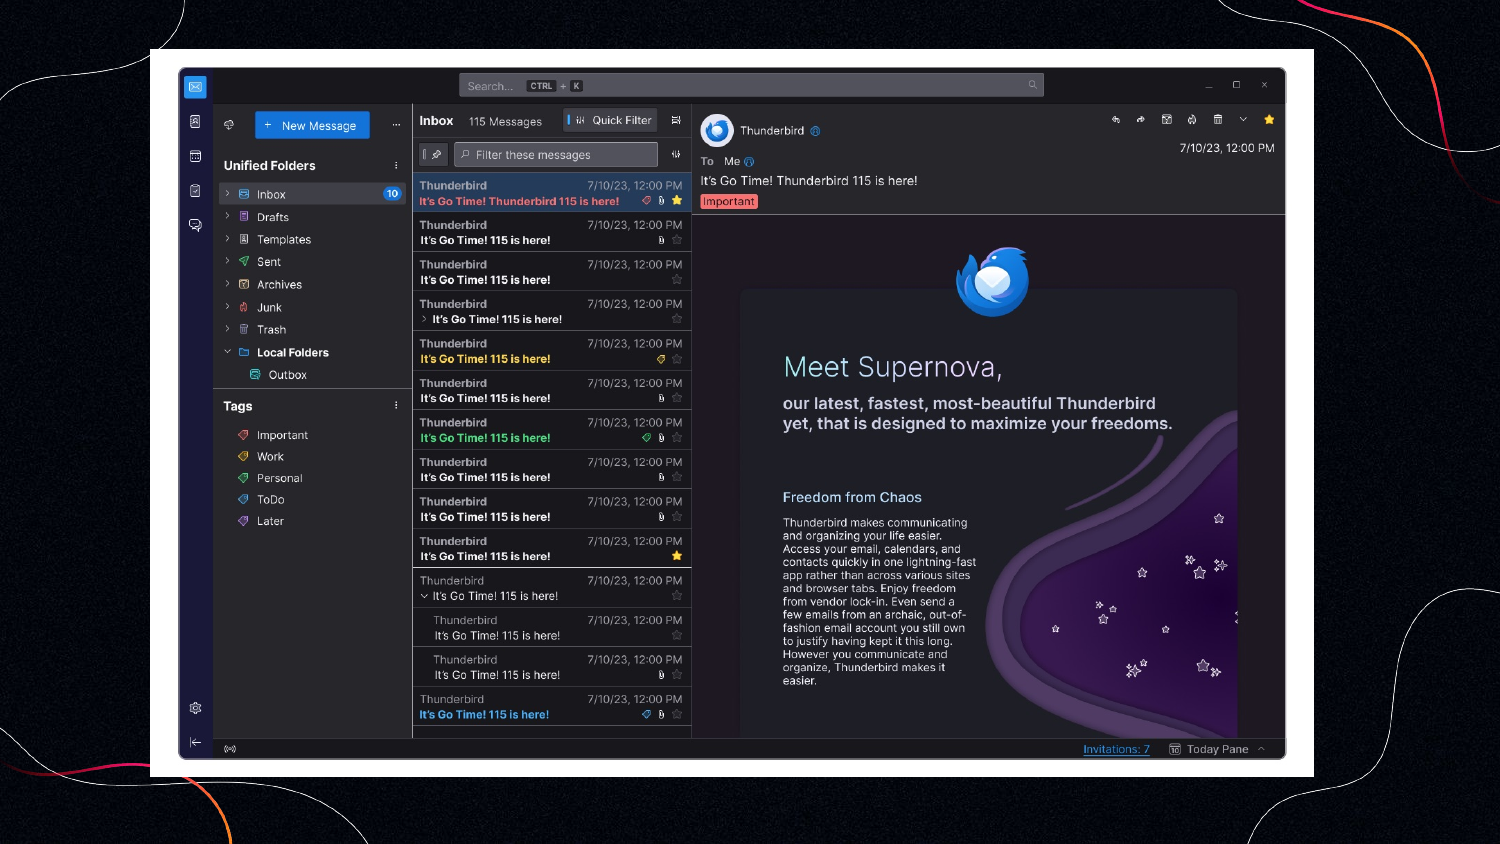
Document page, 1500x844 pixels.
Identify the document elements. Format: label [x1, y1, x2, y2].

text_box [0, 0, 1500, 844]
picture [149, 49, 1314, 777]
